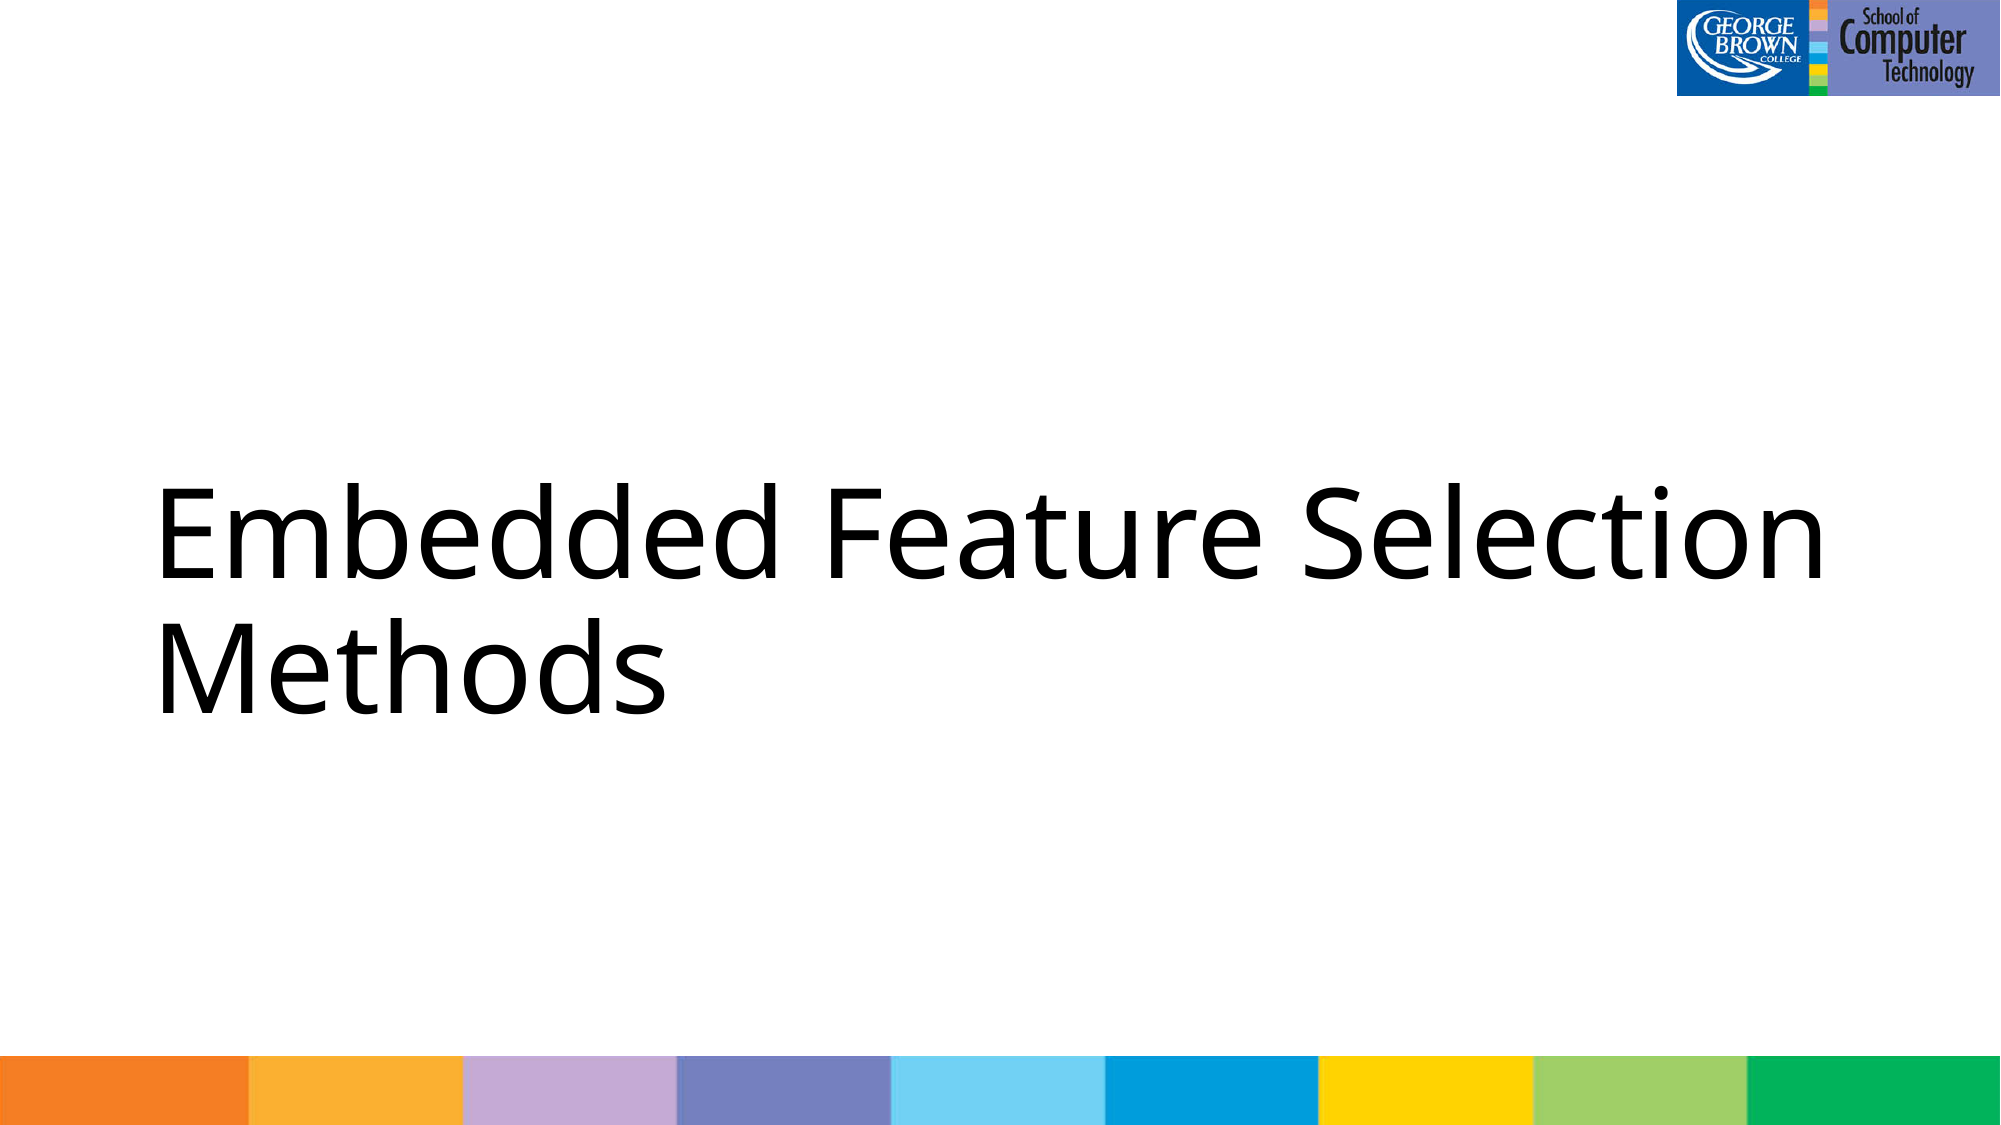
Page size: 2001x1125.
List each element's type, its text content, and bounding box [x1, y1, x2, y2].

picture [1677, 0, 2000, 96]
picture [0, 1056, 1105, 1125]
picture [1318, 1056, 2000, 1125]
title Embedded Feature Selection Methods [136, 280, 1862, 749]
